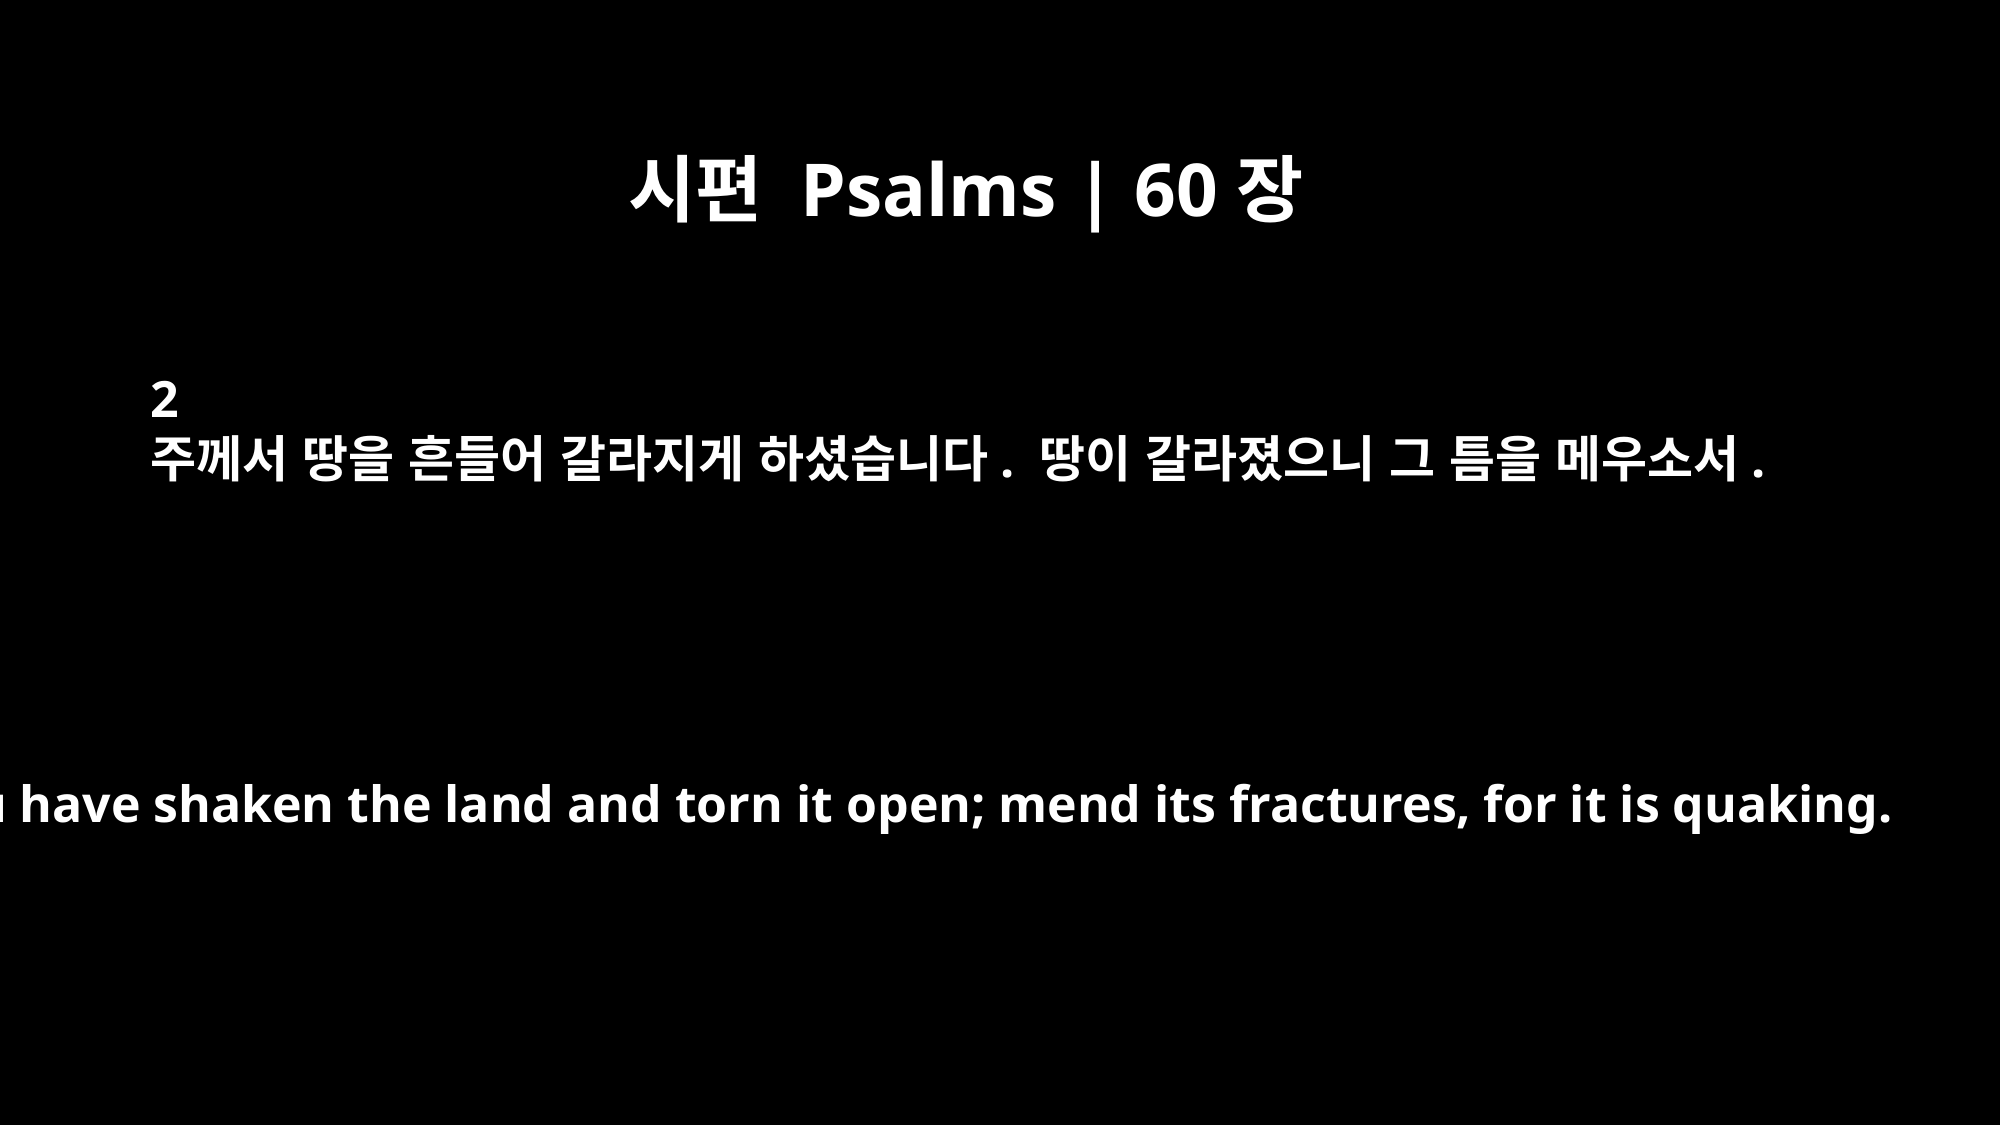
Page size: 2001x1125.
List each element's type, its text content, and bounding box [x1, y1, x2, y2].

text_box 시편 Psalms | 60장 [613, 136, 1319, 239]
text_box 2 주께서 땅을 흔들어 갈라지게 하셨습니다. 땅이 갈라졌으니 그 틈을 메우소서. [135, 359, 1781, 495]
text_box You have shaken the land and torn it open; mend its fractures, for it is quaking. [0, 764, 1909, 840]
